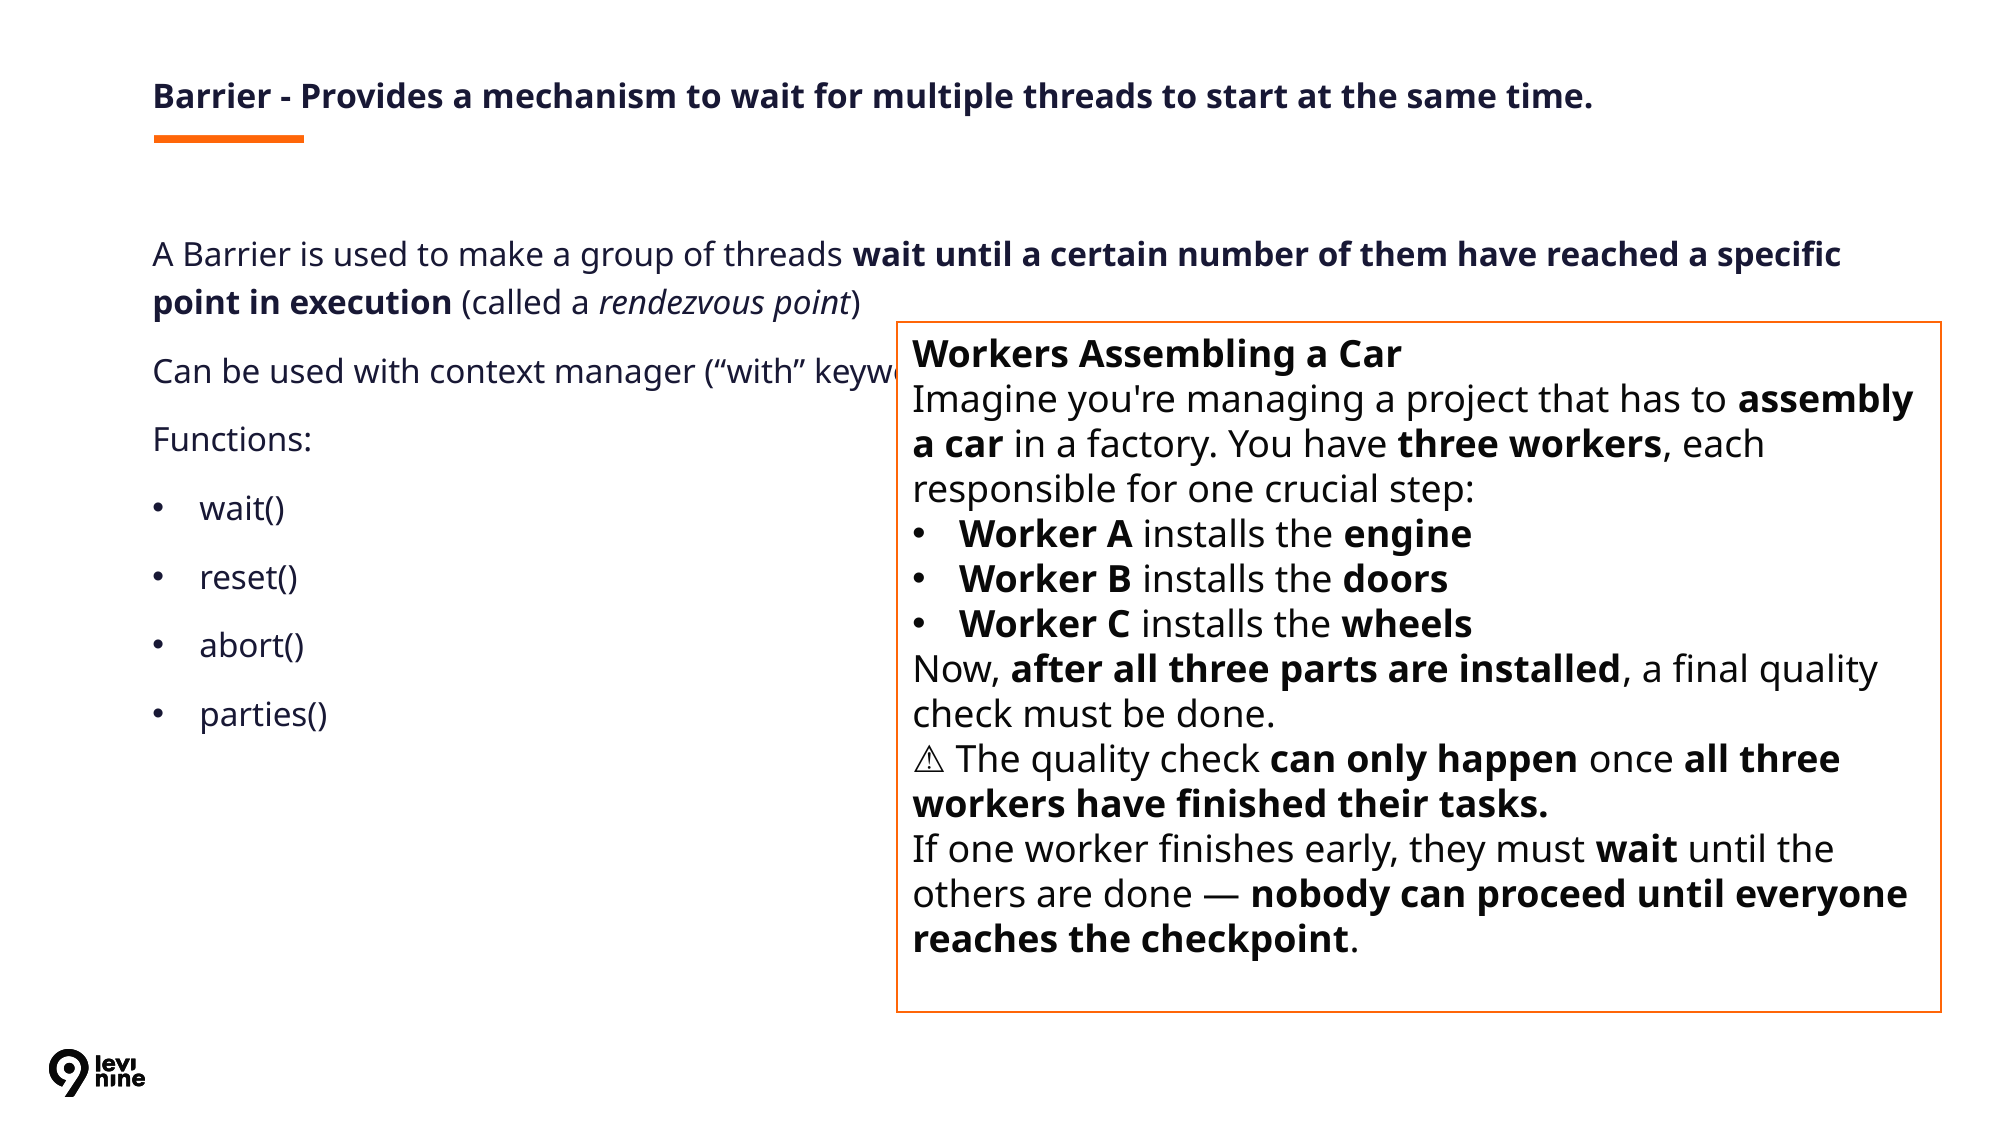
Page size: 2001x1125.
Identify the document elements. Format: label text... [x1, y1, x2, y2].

text_box Workers Assembling a Car Imagine you're managing a project that has to assembly a car in a factory. You have three workers, each responsible for one crucial step: Worker A installs the engine Worker B installs the doors Worker C installs the wheels Now, after all three parts are installed, a final quality check must be done. ⚠️ The quality check can only happen once all three workers have finished their tasks. If one worker finishes early, they must wait until the others are done — nobody can proceed until everyone reaches the checkpoint. [896, 321, 1942, 1013]
list A Barrier is used to make a group of threads wait until a certain number of them have reached a specific point in execution (called a rendezvous point) Can be used with context manager (“with” keyword) Functions: wait() reset() abort() parties() [137, 217, 1863, 879]
title Barrier - Provides a mechanism to wait for multiple threads to start at the same time. [137, 59, 1863, 136]
picture [49, 1049, 145, 1097]
